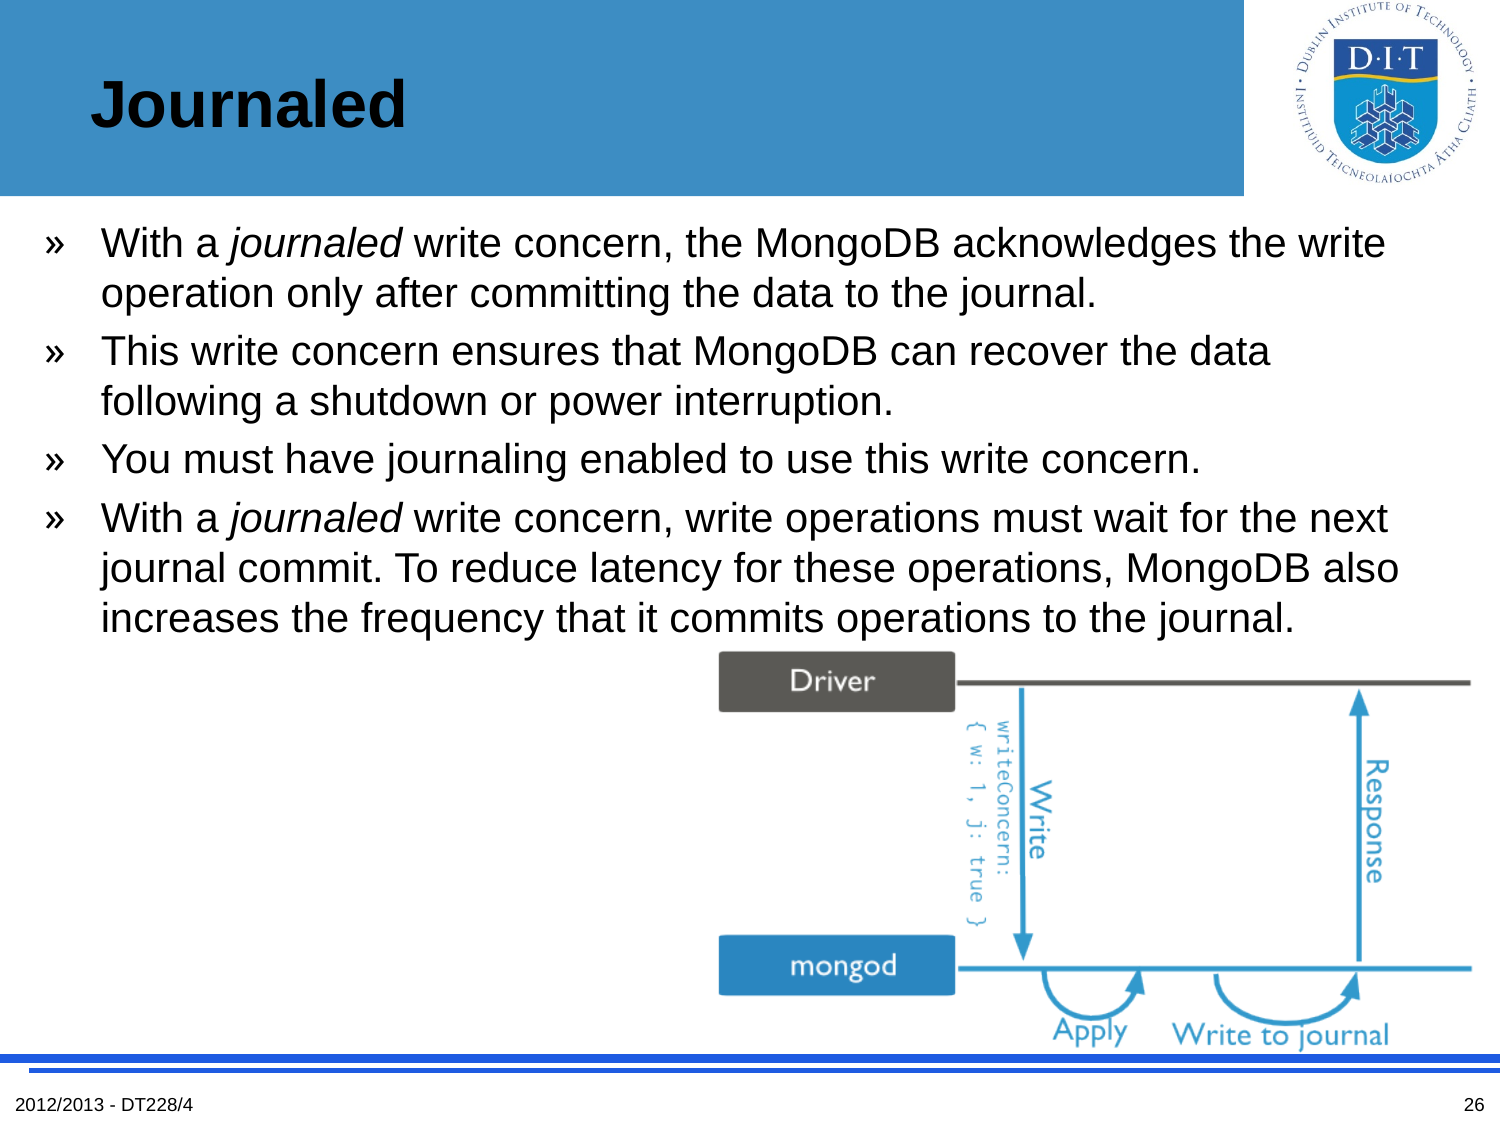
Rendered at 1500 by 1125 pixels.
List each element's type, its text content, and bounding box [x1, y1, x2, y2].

list With a journaled write concern, the MongoDB acknowledges the write operation only after committing the data to the journal. This write concern ensures that MongoDB can recover the data following a shutdown or power interruption. You must have journaling enabled to use this write concern. With a journaled write concern, write operations must wait for the next journal commit. To reduce latency for these operations, MongoDB also increases the frequency that it commits operations to the journal. [29, 207, 1459, 1009]
slide_number 2012/2013 - DT228/4 [0, 1084, 351, 1125]
title Journaled [74, 18, 1105, 182]
picture [1293, 0, 1478, 185]
picture [689, 626, 1500, 1059]
slide_number 26 [1149, 1084, 1500, 1125]
